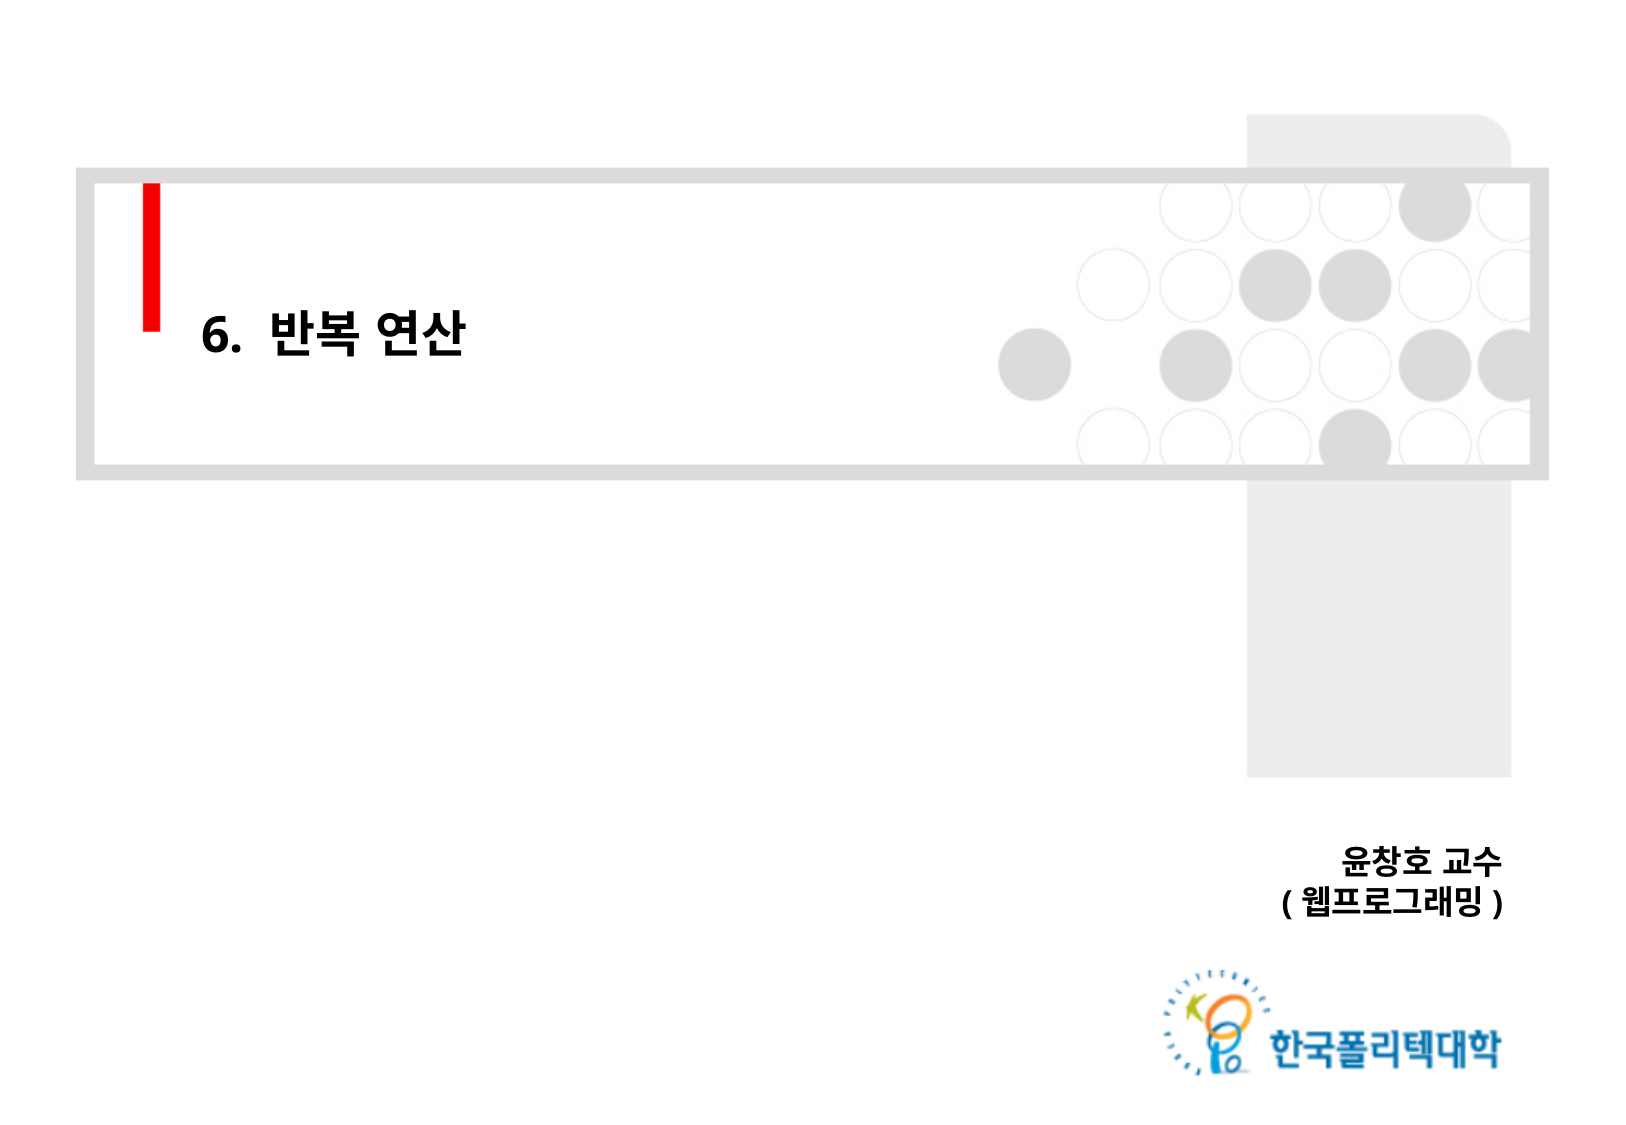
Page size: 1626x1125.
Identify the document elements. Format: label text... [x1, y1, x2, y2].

text_box 윤창호 교수 (웹프로그래밍) [949, 834, 1518, 929]
title 6. 반복 연산 [186, 219, 1507, 433]
picture [76, 7, 1549, 1090]
